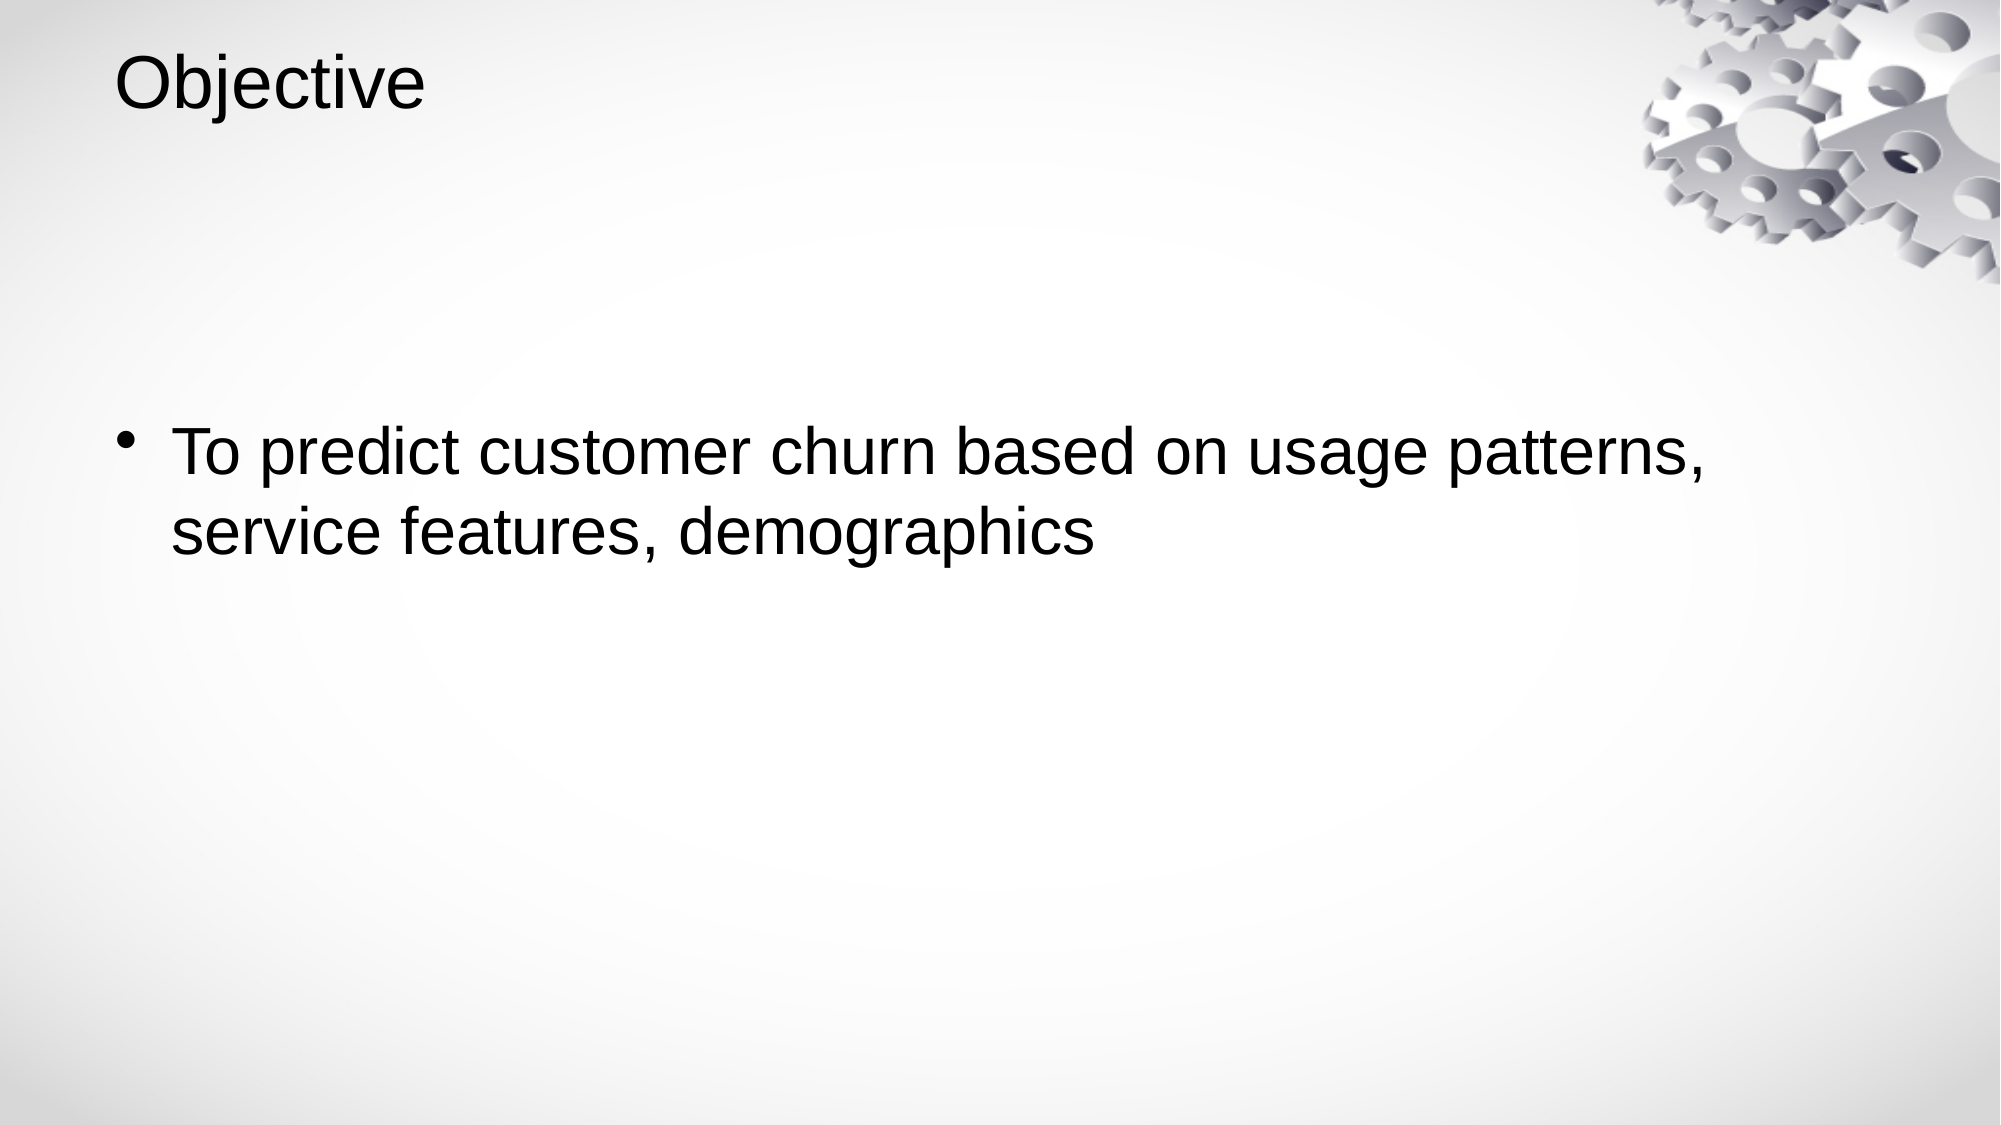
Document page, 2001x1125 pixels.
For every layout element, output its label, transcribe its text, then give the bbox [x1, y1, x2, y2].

list To predict customer churn based on usage patterns, service features, demographics [99, 400, 1901, 1006]
picture [0, 0, 2000, 1125]
title Objective [99, 30, 1901, 127]
